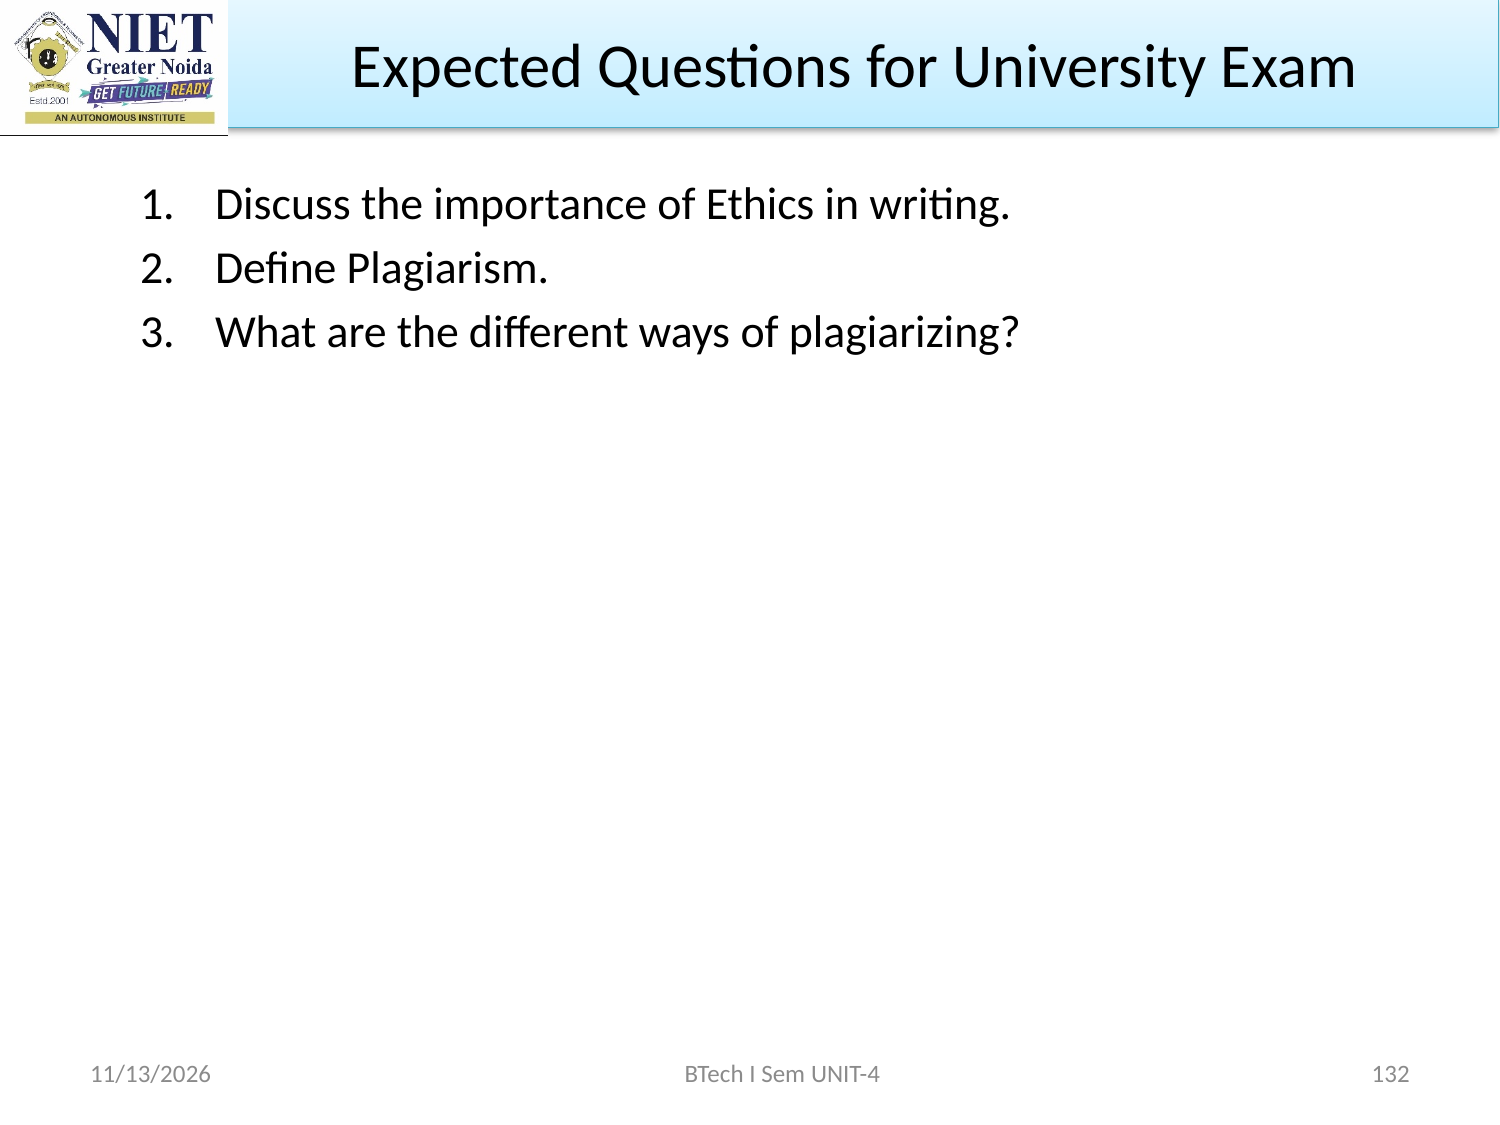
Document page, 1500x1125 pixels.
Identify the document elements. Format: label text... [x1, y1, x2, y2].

slide_number 132 [1117, 1042, 1425, 1103]
list Discuss the importance of Ethics in writing. Define Plagiarism. What are the different ways of plagiarizing? [125, 166, 1266, 839]
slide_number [75, 1042, 425, 1103]
text_box Expected Questions for University Exam [229, 0, 1499, 128]
footer BTech I Sem UNIT-4 [512, 1042, 1117, 1103]
picture [0, 0, 228, 137]
